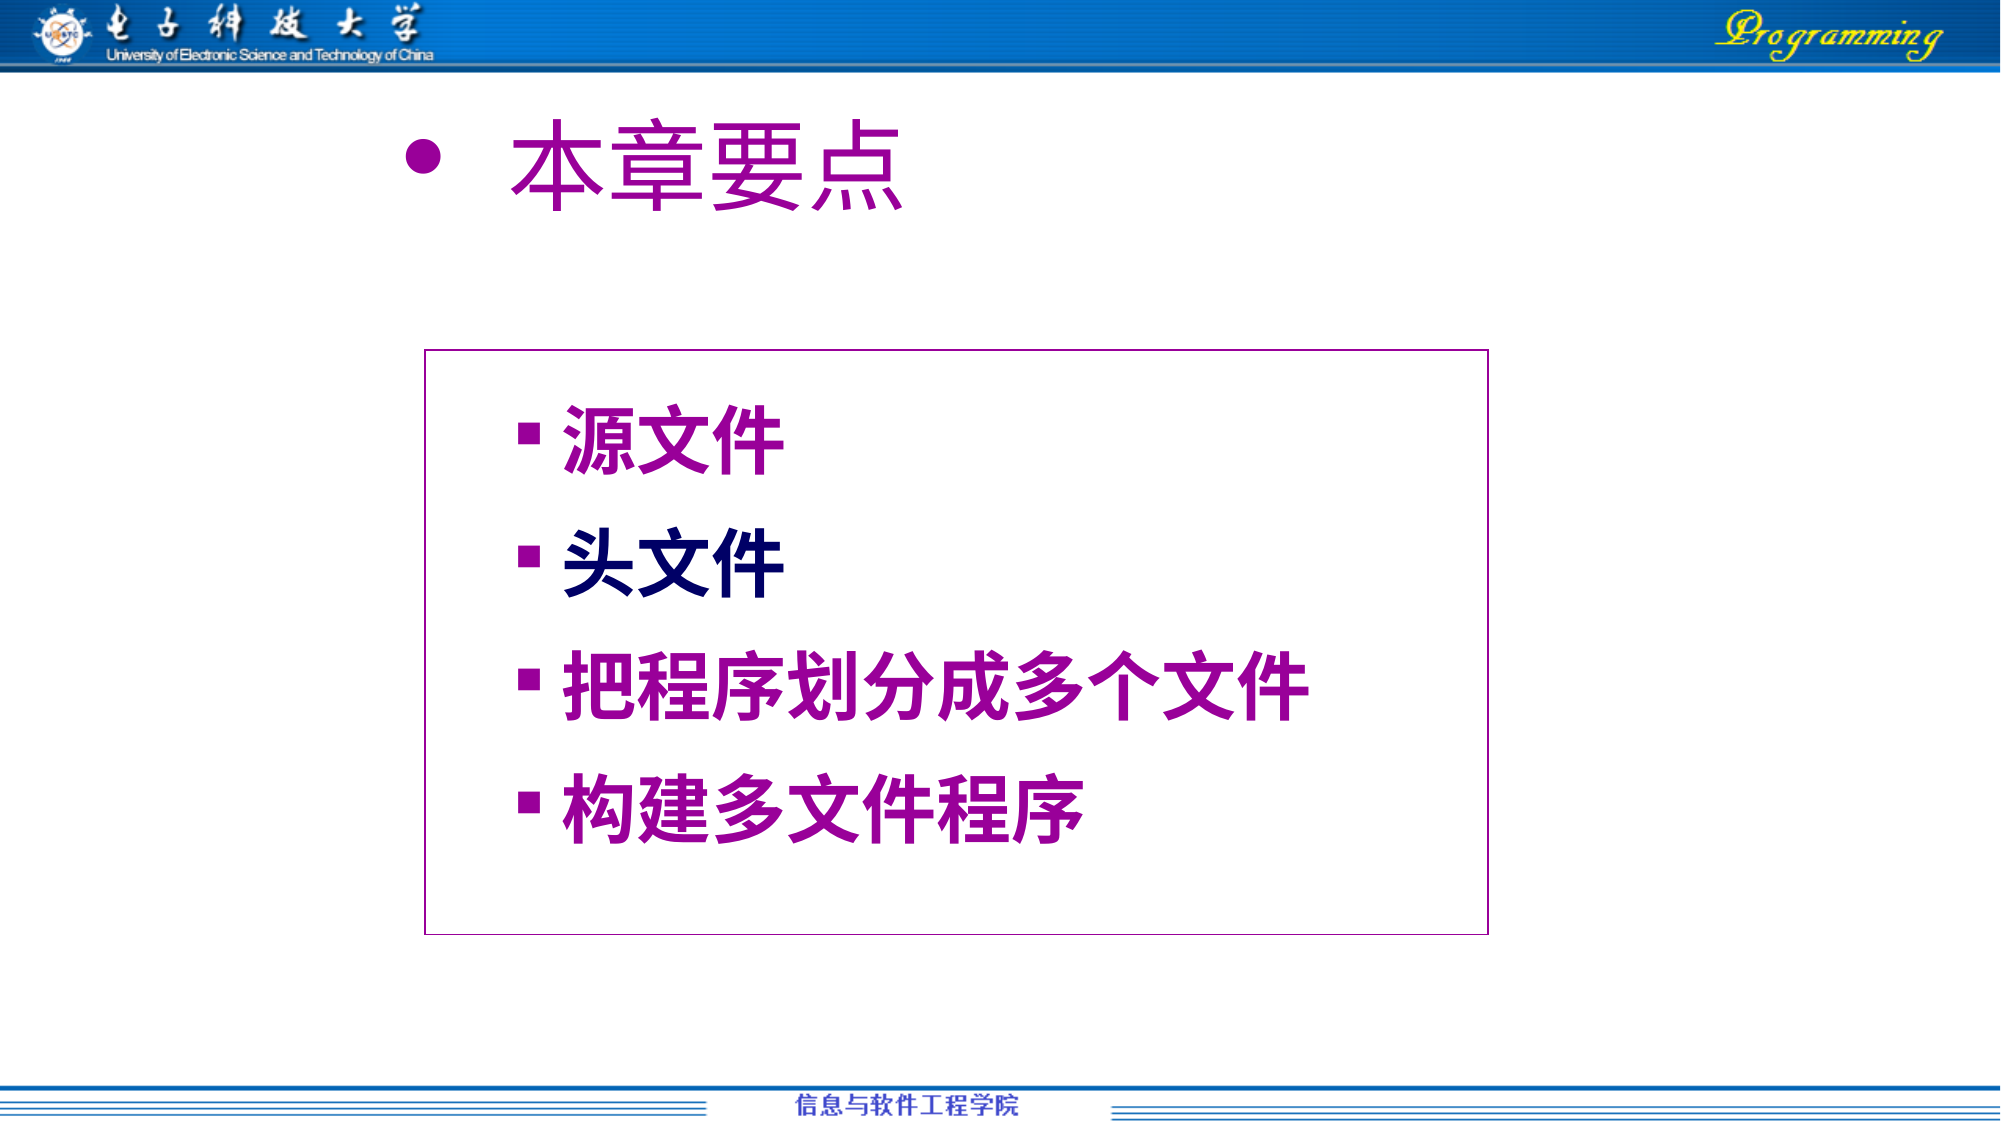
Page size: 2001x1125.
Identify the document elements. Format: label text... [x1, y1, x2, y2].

picture [0, 0, 2001, 1125]
text_box 源文件 头文件 把程序划分成多个文件 构建多文件程序 [424, 349, 1488, 935]
text_box 本章要点 [385, 96, 1674, 232]
